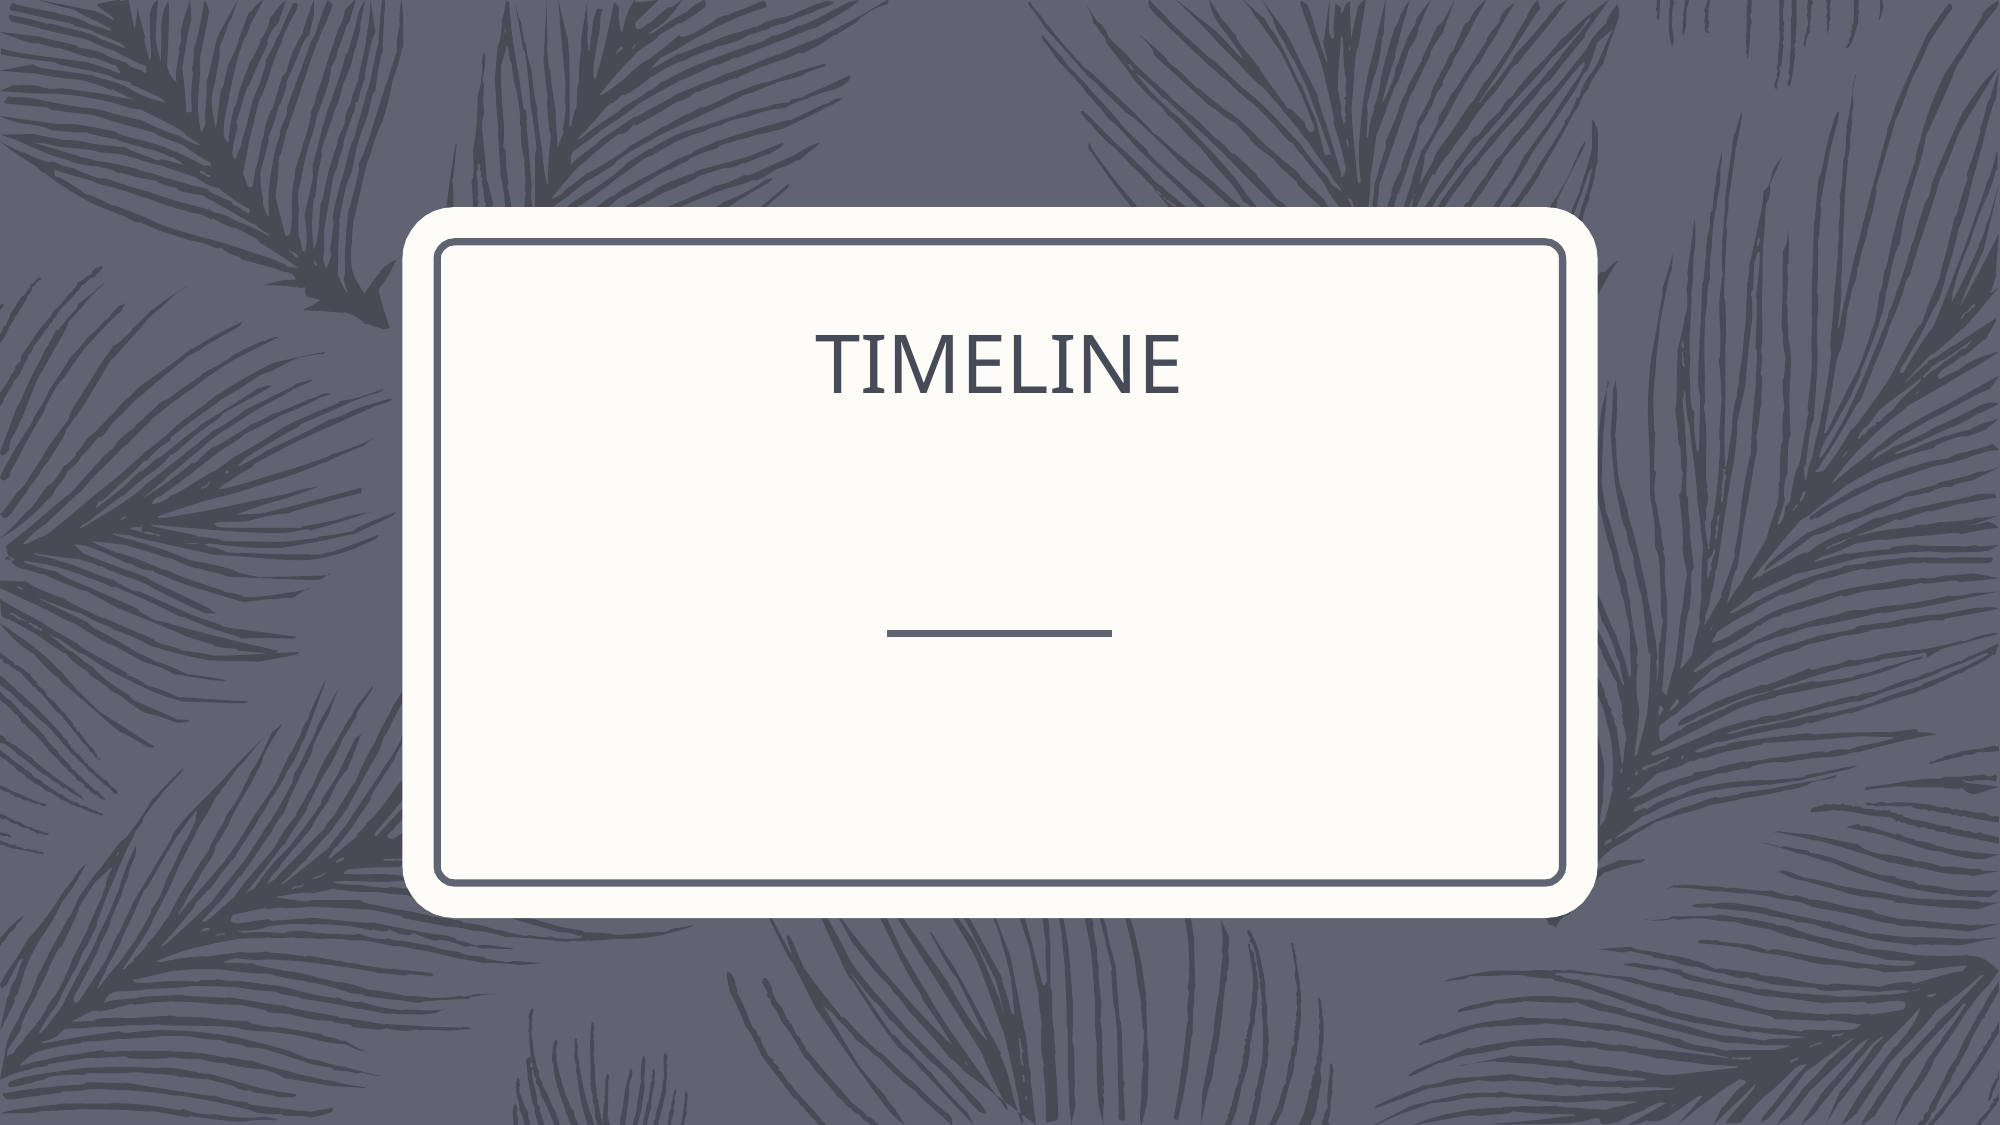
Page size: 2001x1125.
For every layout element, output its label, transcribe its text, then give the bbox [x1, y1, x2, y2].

title TIMELINE [518, 300, 1480, 603]
